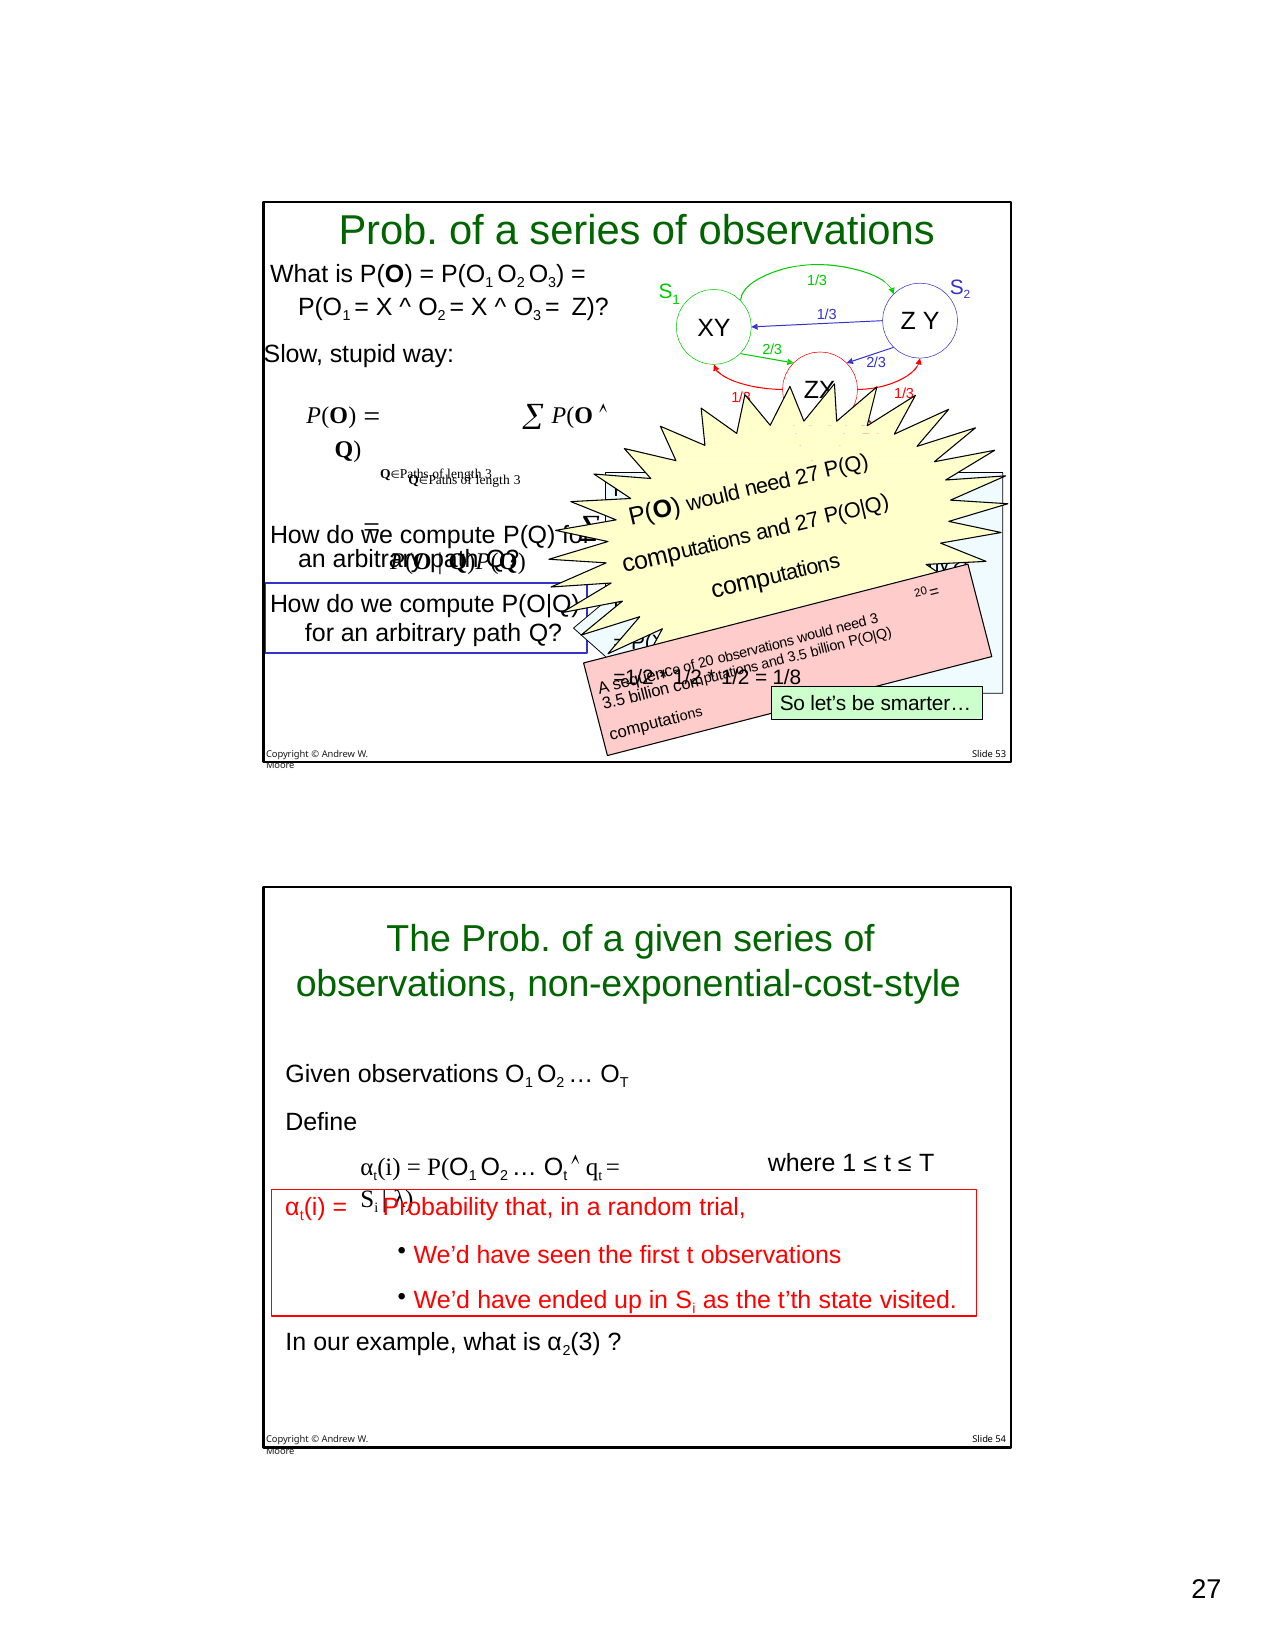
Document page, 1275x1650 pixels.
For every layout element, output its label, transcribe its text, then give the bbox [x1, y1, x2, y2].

text_box [263, 201, 1012, 763]
slide_number 26 [1187, 1571, 1226, 1650]
text_box Copyright © Andrew W. Moore [266, 1448, 397, 1457]
text_box Copyright © Andrew W. Moore [264, 763, 397, 771]
text_box [263, 887, 1012, 1448]
